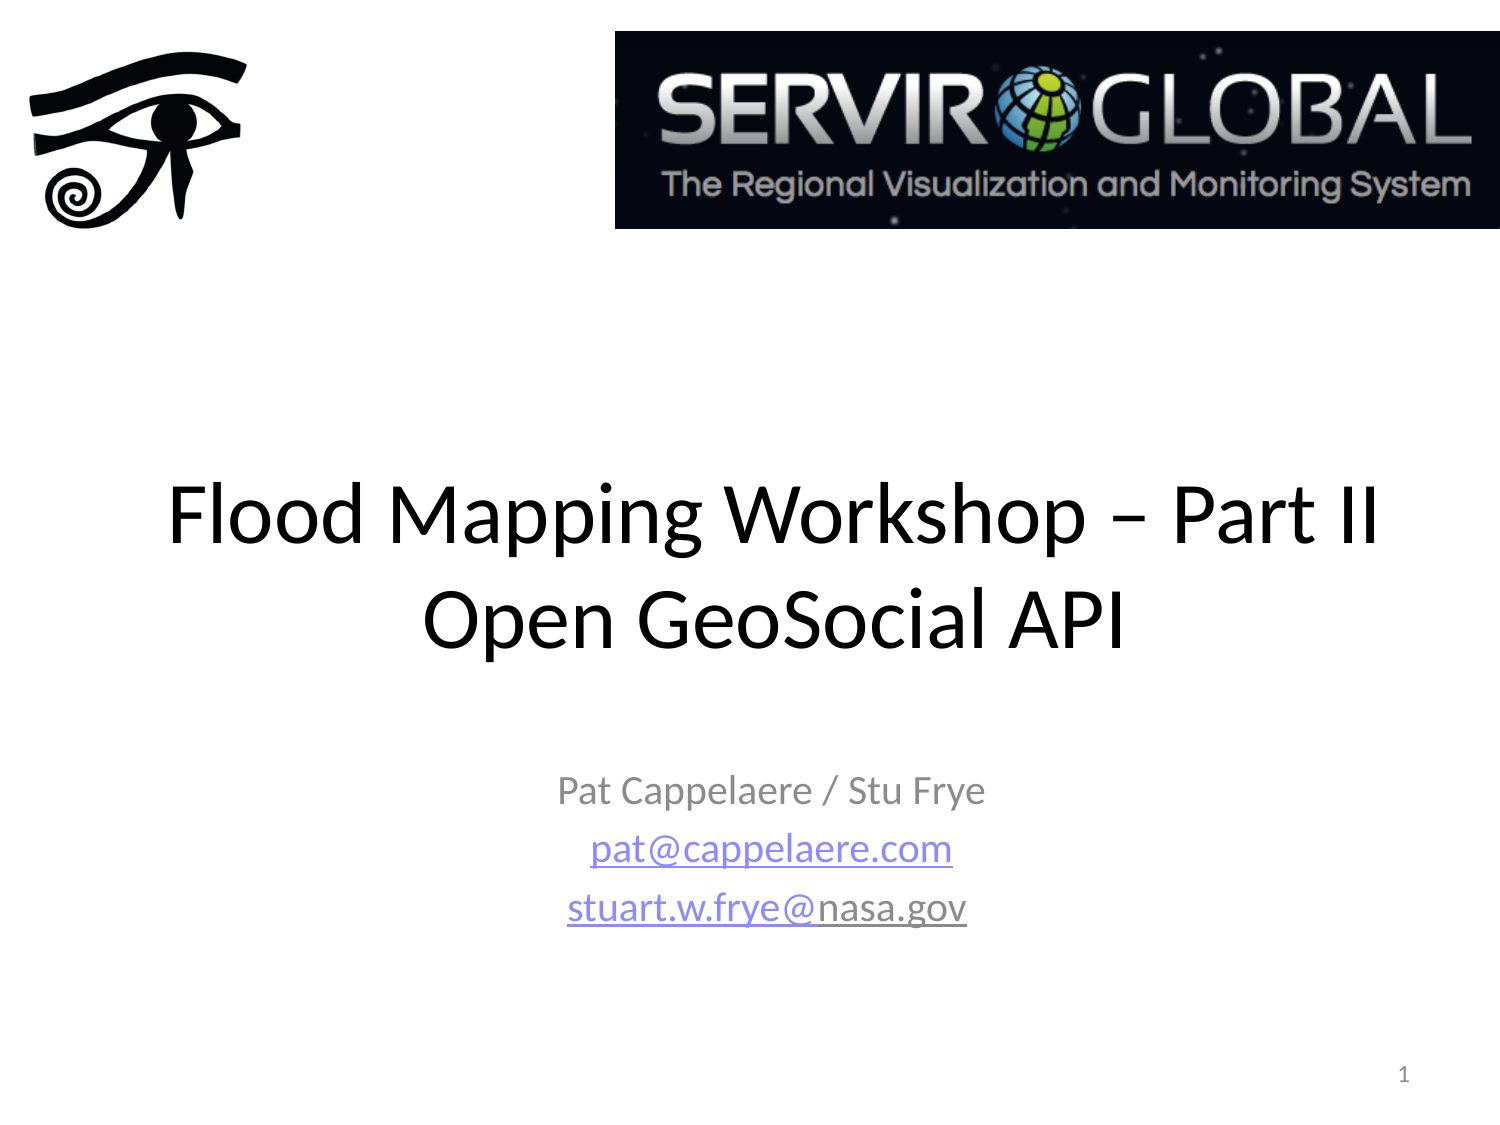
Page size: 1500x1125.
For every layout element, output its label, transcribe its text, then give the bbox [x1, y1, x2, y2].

title Flood Mapping Workshop – Part II Open GeoSocial API [138, 440, 1414, 682]
picture [29, 31, 247, 250]
slide_number 1 [1074, 1042, 1425, 1103]
picture [615, 31, 1500, 229]
subtitle Pat Cappelaere / Stu Frye pat@cappelaere.com stuart.w.frye@nasa.gov [246, 754, 1297, 1043]
